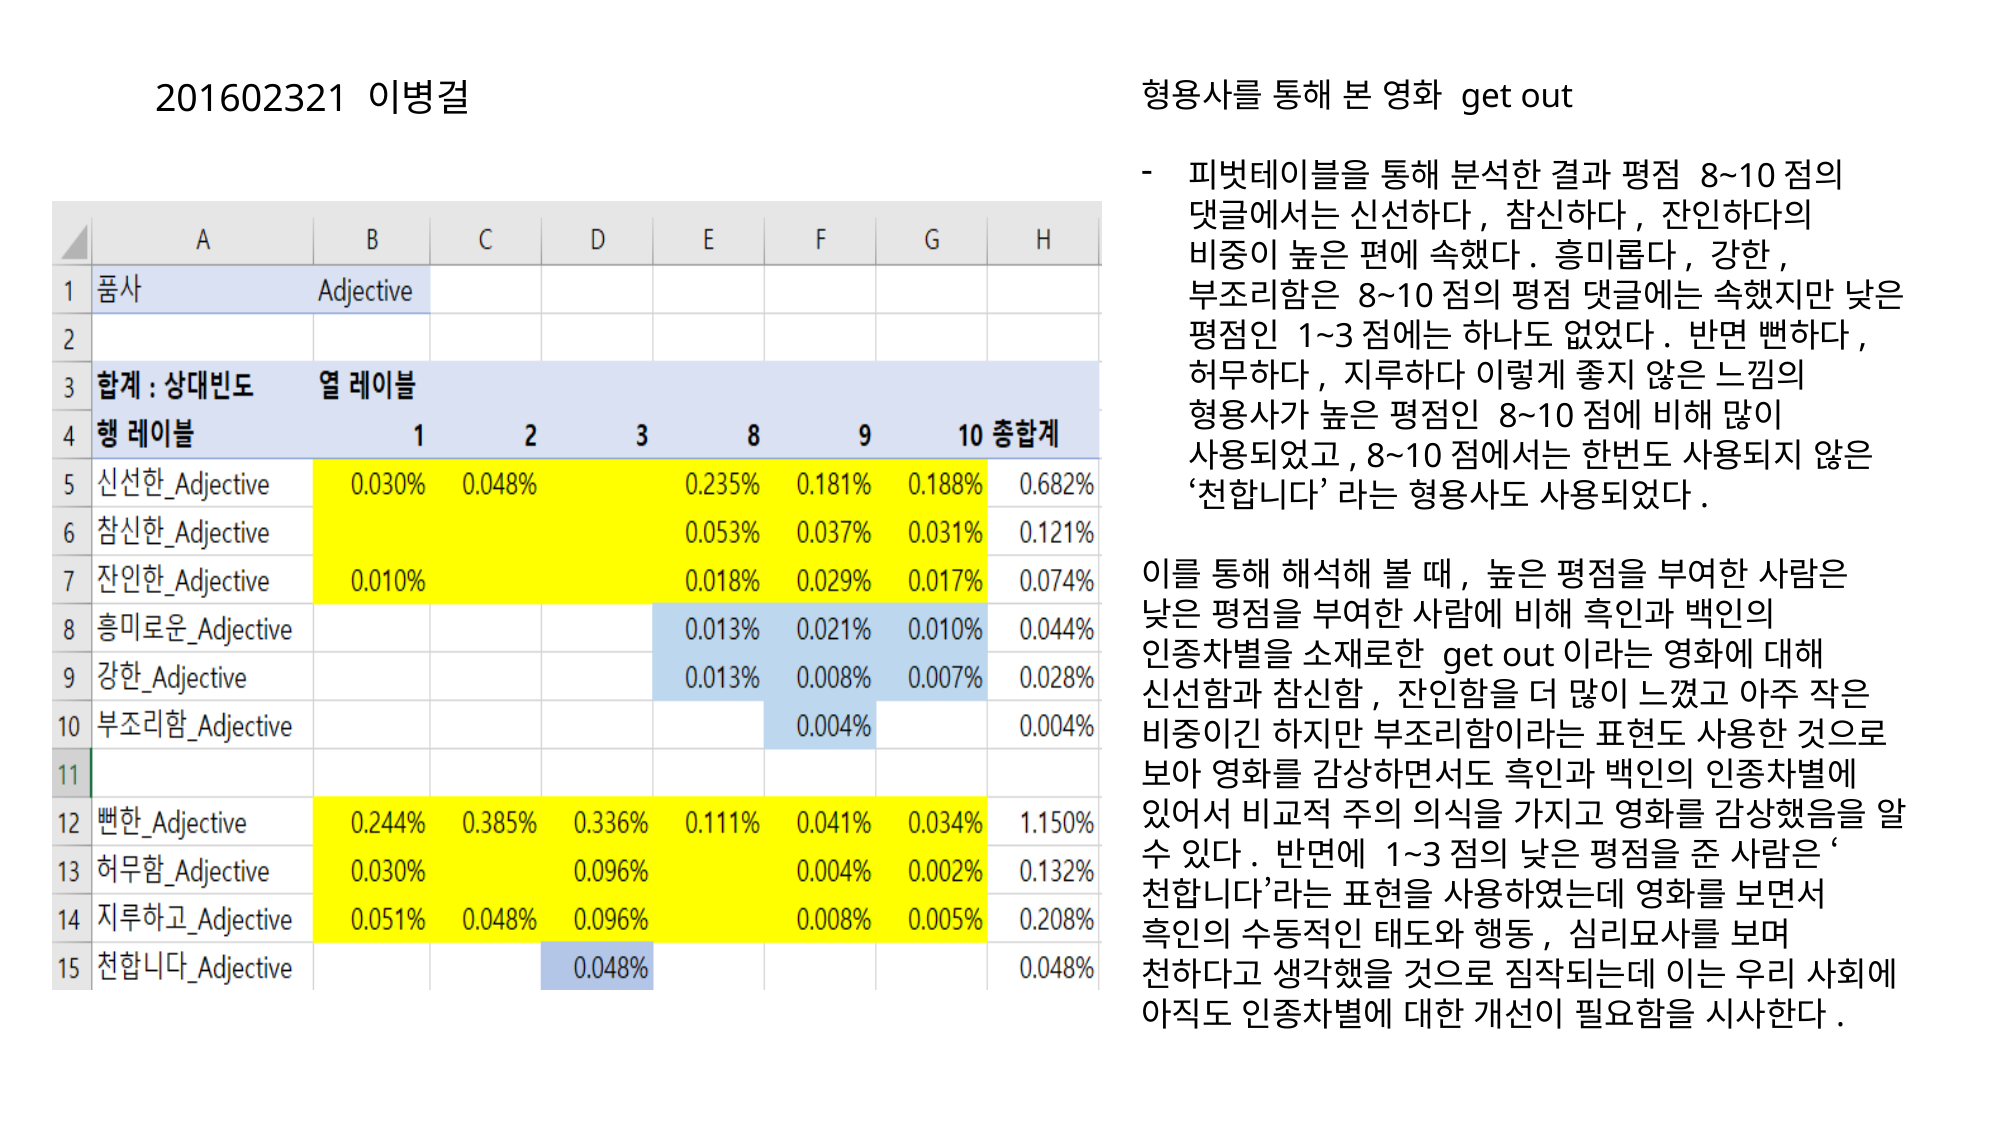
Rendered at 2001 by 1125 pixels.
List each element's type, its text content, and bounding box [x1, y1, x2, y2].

picture [52, 201, 1102, 990]
text_box 형용사를 통해 본 영화 get out 피벗테이블을 통해 분석한 결과 평점 8~10점의 댓글에서는 신선하다, 참신하다, 잔인하다의 비중이 높은 편에 속했다. 흥미롭다, 강한, 부조리함은 8~10점의 평점 댓글에는 속했지만 낮은 평점인 1~3점에는 하나도 없었다. 반면 뻔하다, 허무하다, 지루하다 이렇게 좋지 않은 느낌의 형용사가 높은 평점인 8~10점에 비해 많이 사용되었고, 8~10점에서는 한번도 사용되지 않은 ‘천합니다’ 라는 형용사도 사용되었다. 이를 통해 해석해 볼 때, 높은 평점을 부여한 사람은 낮은 평점을 부여한 사람에 비해 흑인과 백인의 인종차별을 소재로한 get out이라는 영화에 대해 신선함과 참신함, 잔인함을 더 많이 느꼈고 아주 작은 비중이긴 하지만 부조리함이라는 표현도 사용한 것으로 보아 영화를 감상하면서도 흑인과 백인의 인종차별에 있어서 비교적 주의 의식을 가지고 영화를 감상했음을 알 수 있다. 반면에 1~3점의 낮은 평점을 준 사람은 ‘천합니다’라는 표현을 사용하였는데 영화를 보면서 흑인의 수동적인 태도와 행동, 심리묘사를 보며 천하다고 생각했을 것으로 짐작되는데 이는 우리 사회에 아직도 인종차별에 대한 개선이 필요함을 시사한다. [1126, 67, 1930, 1040]
text_box 201602321 이병걸 [140, 67, 936, 172]
